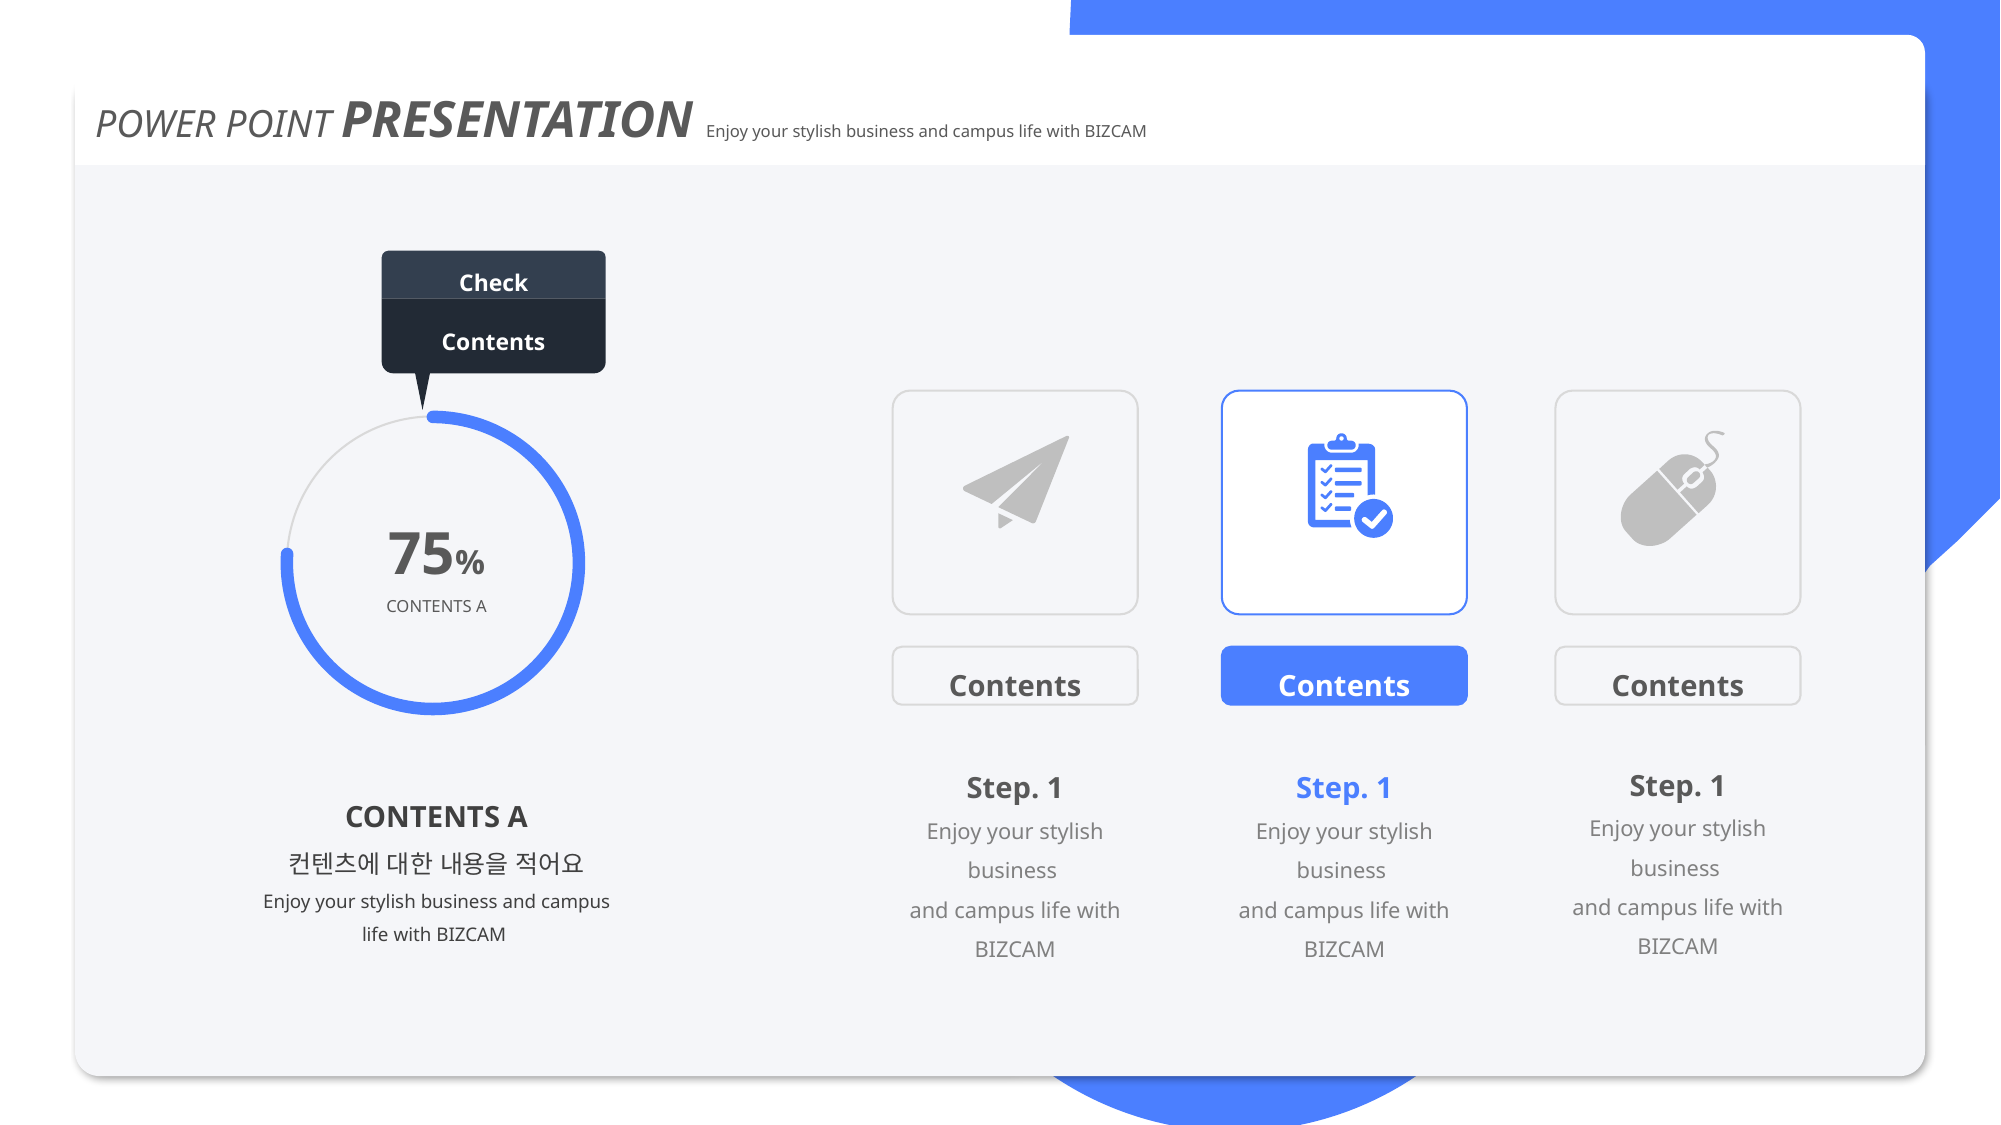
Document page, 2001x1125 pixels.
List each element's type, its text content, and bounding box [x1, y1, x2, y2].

text_box Contents [1554, 645, 1802, 706]
text_box Step. 1 Enjoy your stylish business and campus life with BIZCAM [1527, 742, 1830, 967]
text_box [1068, 0, 2000, 563]
text_box [286, 416, 580, 710]
text_box [286, 415, 439, 562]
text_box [1307, 443, 1376, 528]
text_box [891, 389, 1139, 616]
text_box [1066, 1086, 1403, 1125]
text_box [1354, 498, 1393, 538]
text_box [1620, 430, 1725, 546]
text_box Step. 1 Enjoy your stylish business and campus life with BIZCAM [864, 744, 1167, 970]
text_box POWER POINT PRESENTATION Enjoy your stylish business and campus life with BIZCAM [73, 33, 1927, 166]
text_box CONTENTS A 컨텐츠에 대한 내용을 적어요 Enjoy your stylish business and campus life with BIZCAM [236, 773, 637, 953]
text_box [963, 435, 1070, 529]
text_box [1554, 389, 1802, 616]
text_box Contents [1220, 645, 1468, 706]
text_box Contents [891, 645, 1139, 706]
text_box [381, 250, 606, 411]
text_box [73, 166, 1927, 1078]
text_box Step. 1 Enjoy your stylish business and campus life with BIZCAM [1193, 744, 1496, 970]
text_box [1220, 389, 1468, 616]
text_box [1327, 433, 1356, 450]
